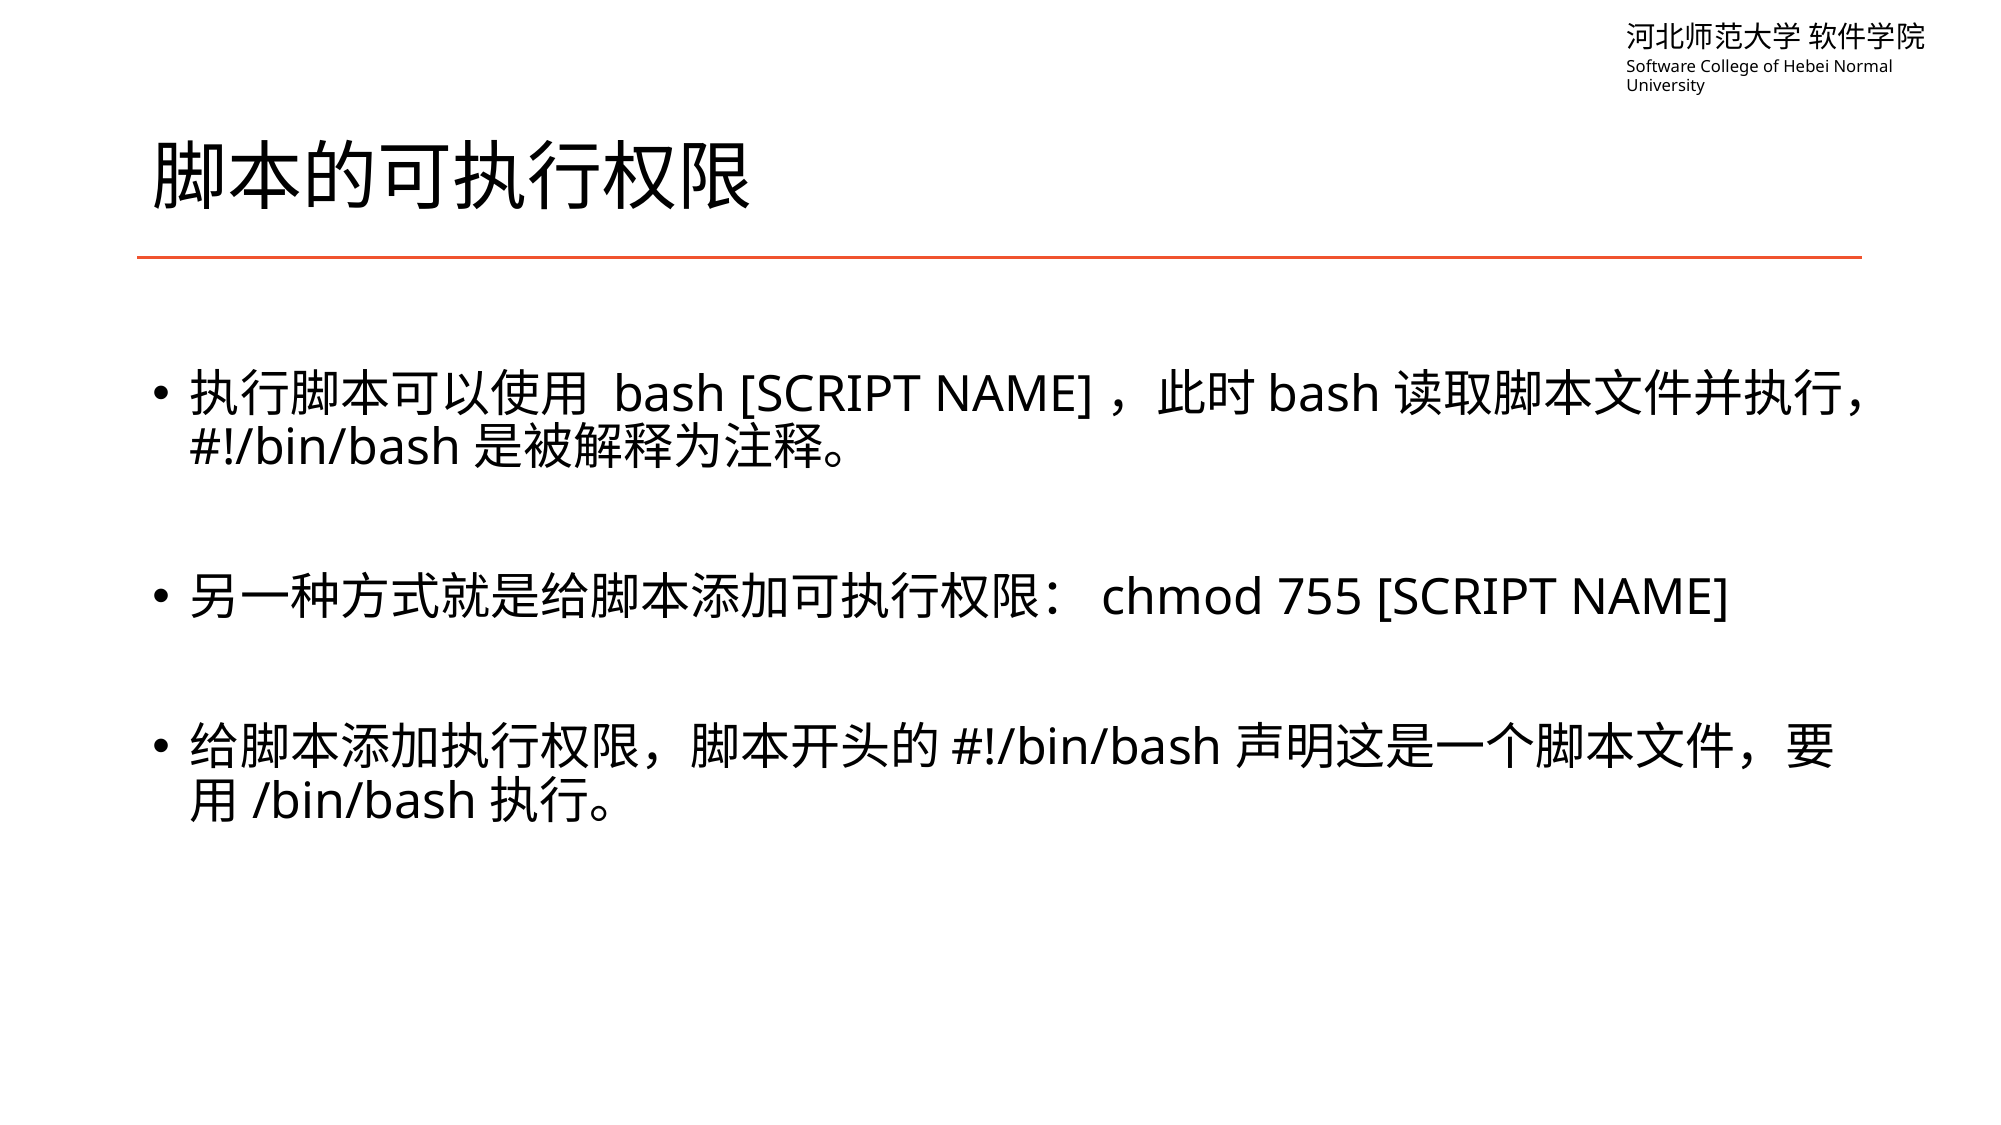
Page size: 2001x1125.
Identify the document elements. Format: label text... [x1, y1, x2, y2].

list 执行脚本可以使用 bash [SCRIPT NAME]，此时bash读取脚本文件并执行，#!/bin/bash是被解释为注释。 另一种方式就是给脚本添加可执行权限：chmod 755 [SCRIPT NAME] 给脚本添加执行权限，脚本开头的#!/bin/bash声明这是一个脚本文件，要用/bin/bash执行。 [137, 279, 1863, 1079]
title 脚本的可执行权限 [137, 120, 1863, 237]
